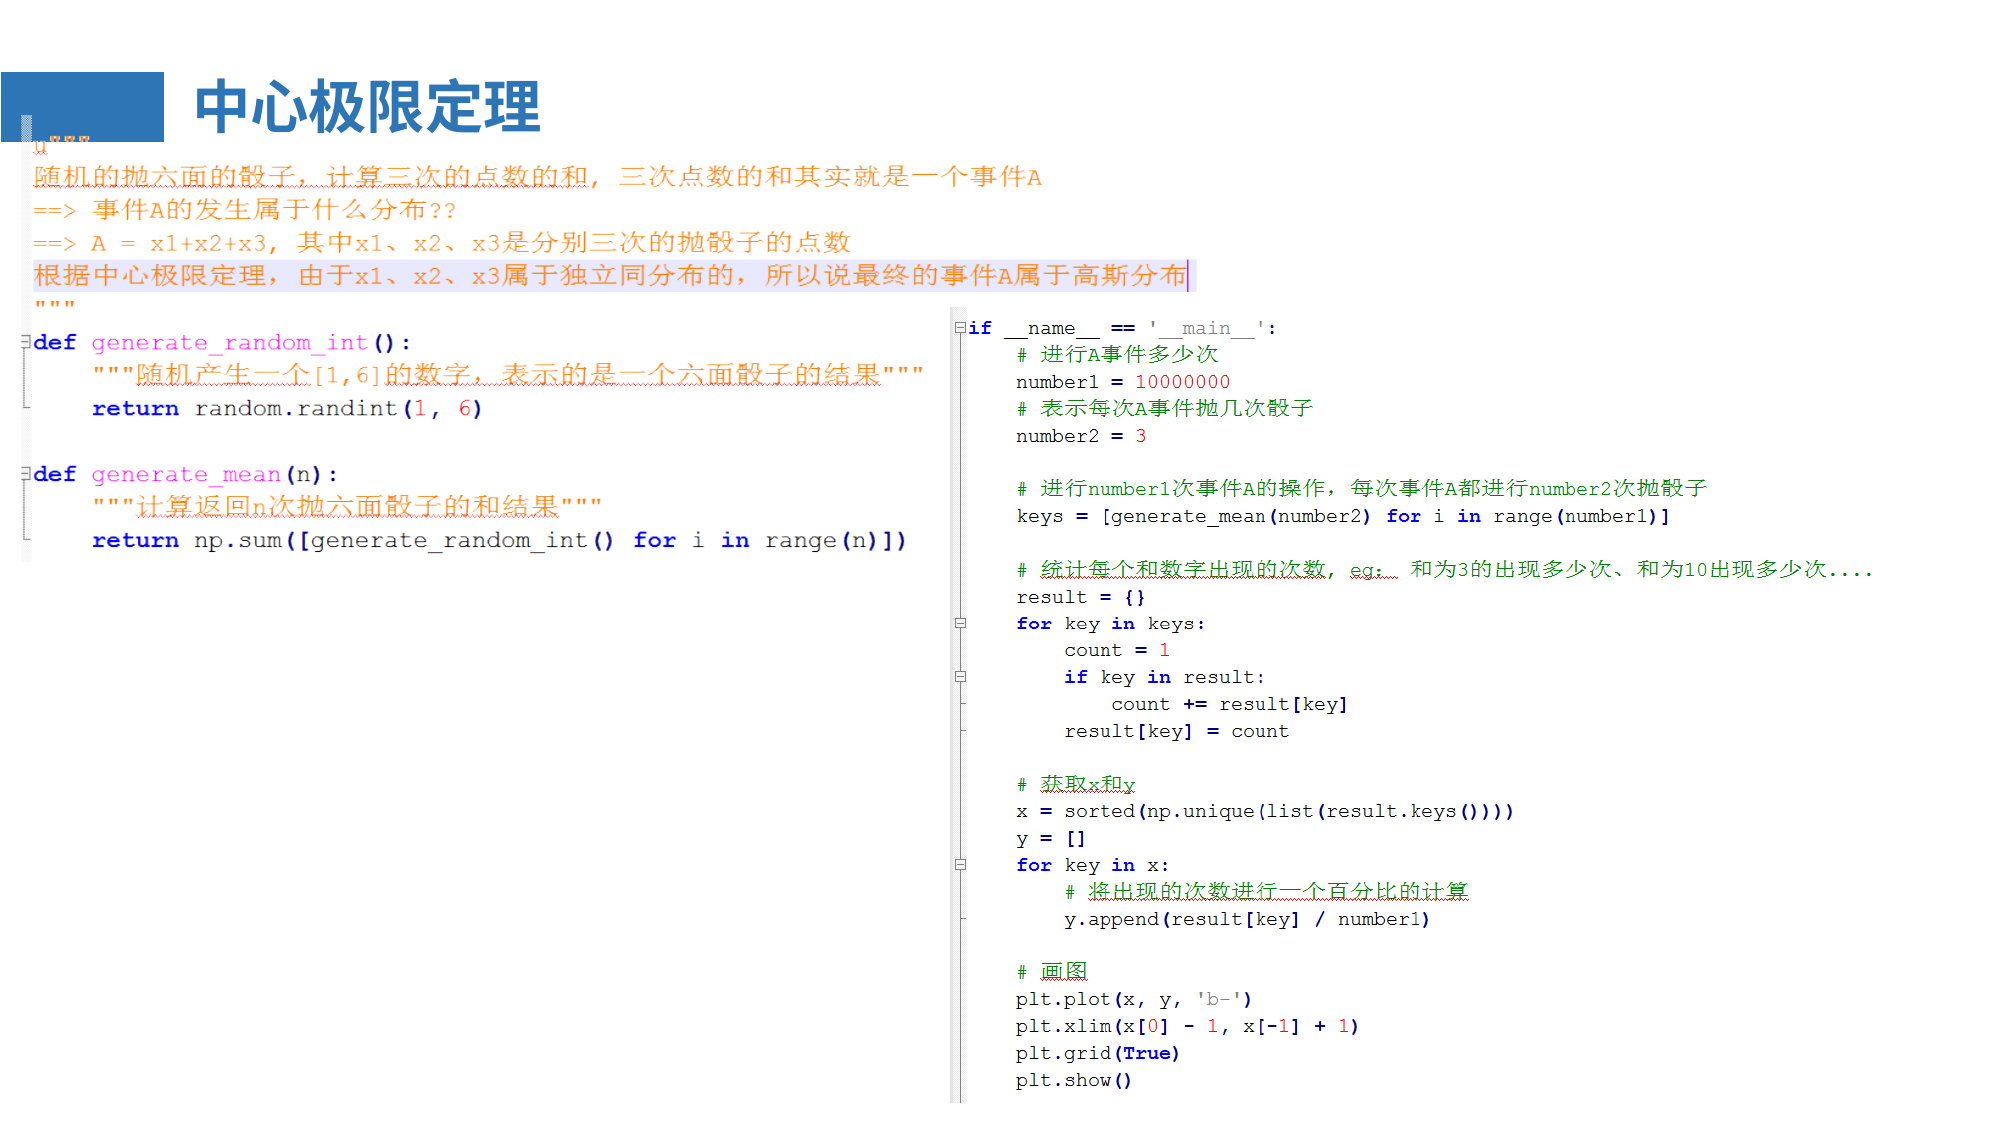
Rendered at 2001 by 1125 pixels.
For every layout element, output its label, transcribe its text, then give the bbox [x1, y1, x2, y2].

picture [21, 115, 1884, 1103]
title 中心极限定理 [177, 18, 1903, 203]
